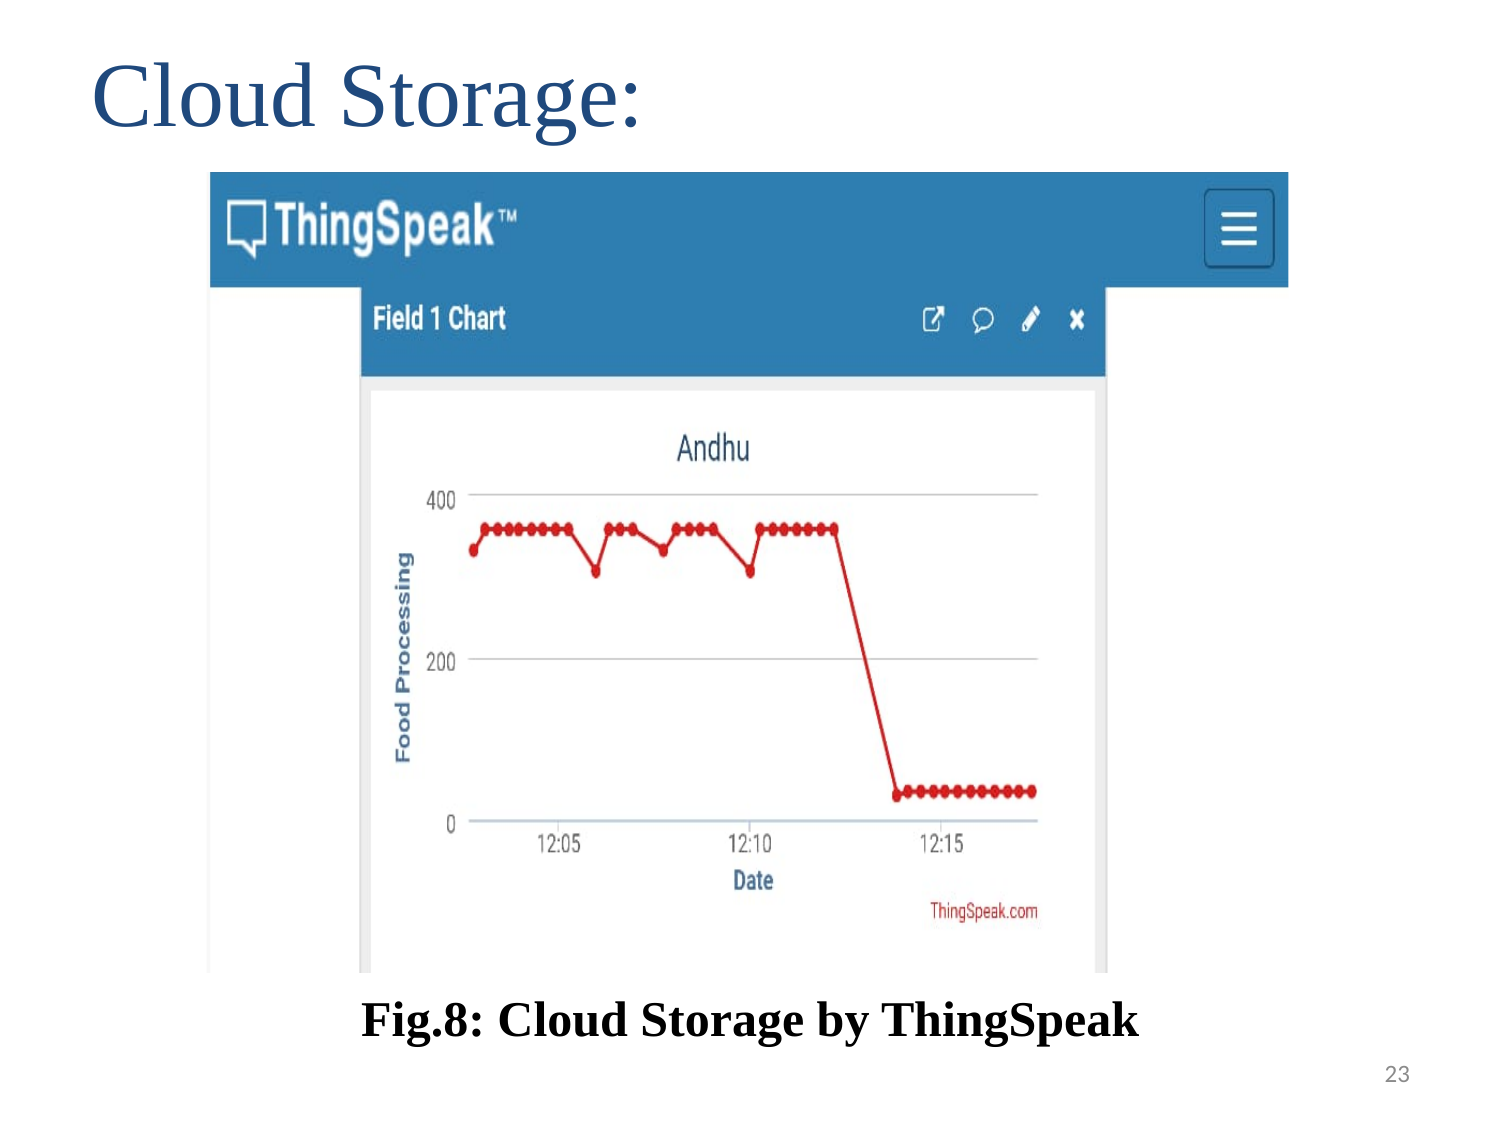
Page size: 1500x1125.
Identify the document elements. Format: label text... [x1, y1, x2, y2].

title Cloud Storage: [76, 19, 1427, 161]
picture [206, 172, 1289, 973]
slide_number 23 [1074, 1042, 1425, 1103]
text_box Fig.8: Cloud Storage by ThingSpeak [212, 980, 1289, 1054]
